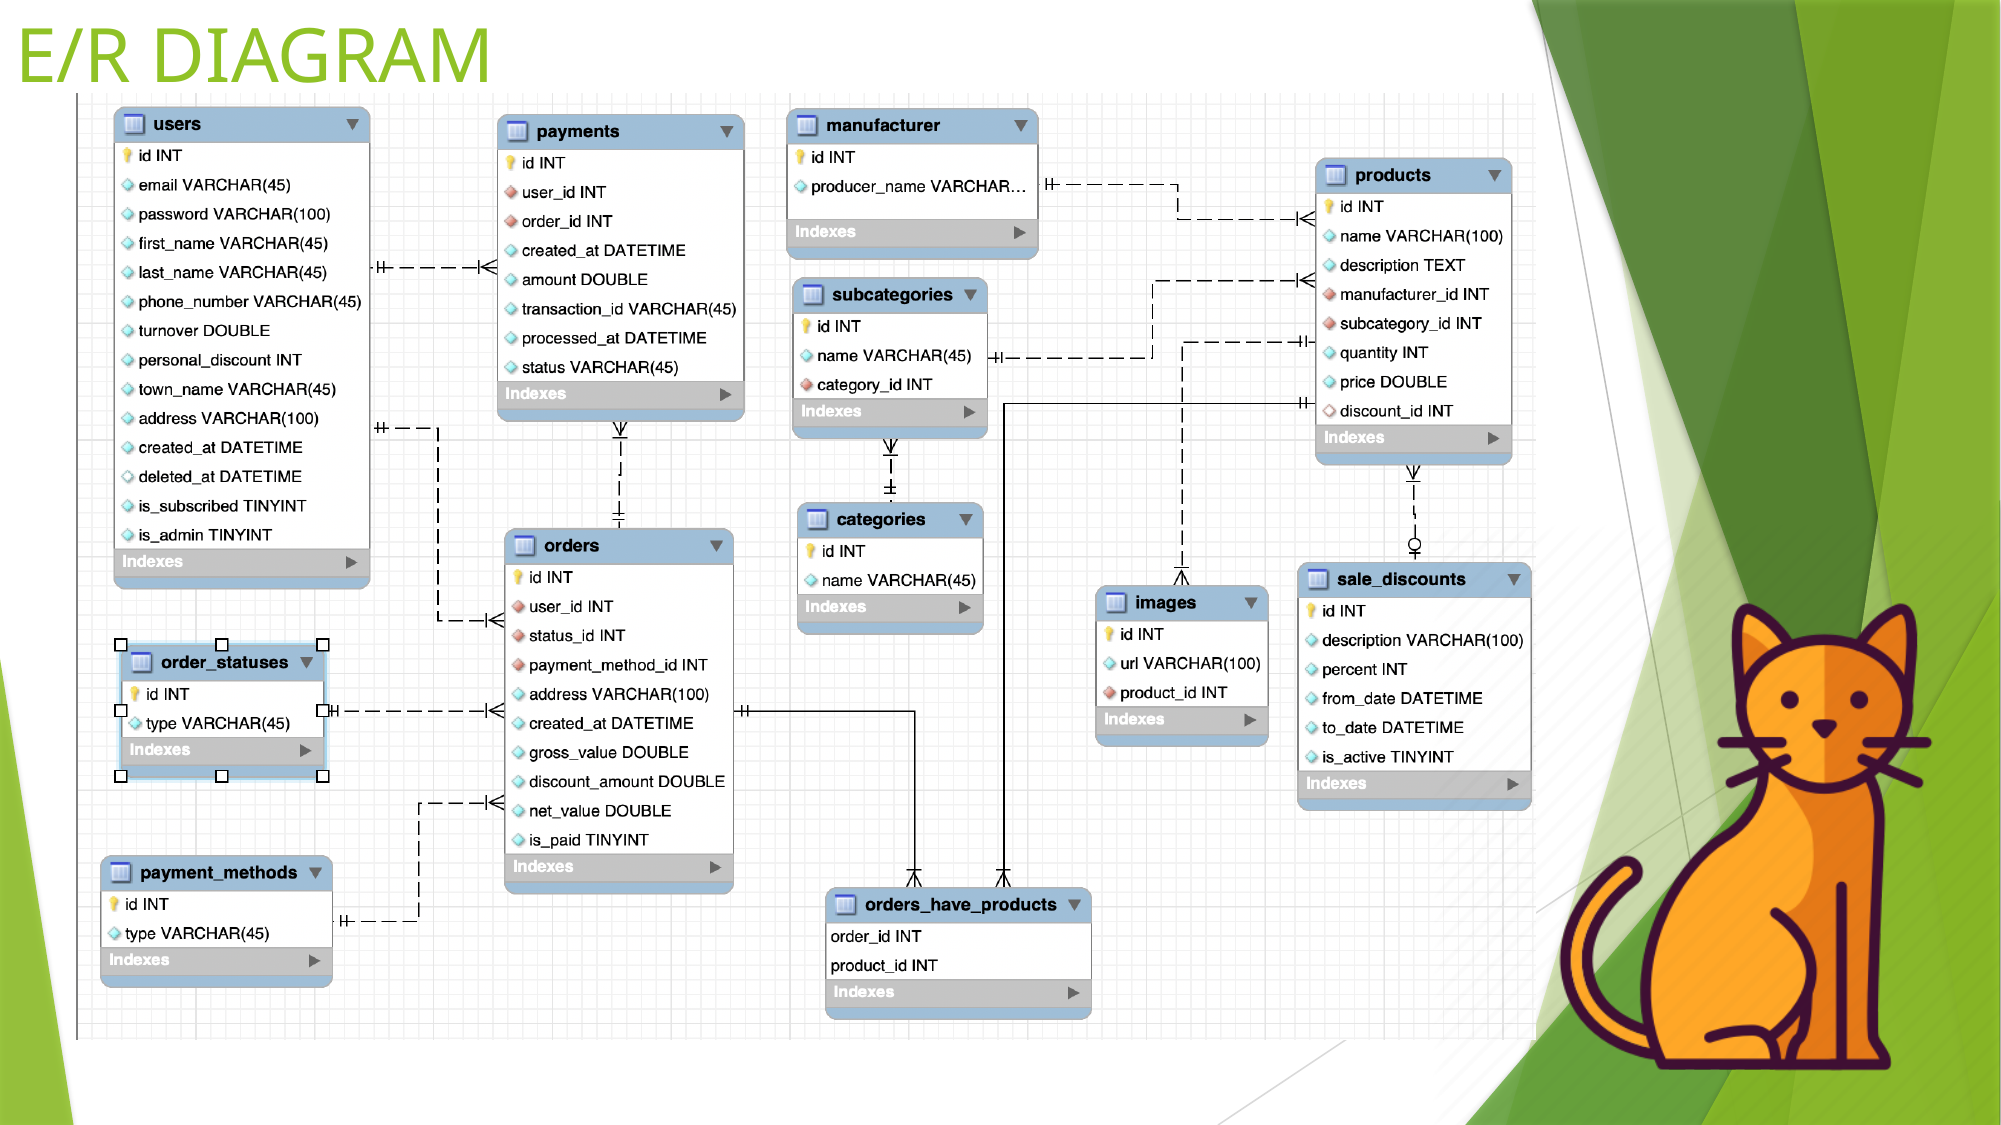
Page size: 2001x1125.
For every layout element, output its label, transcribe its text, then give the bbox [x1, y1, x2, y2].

title E/R DIAGRAM [0, 0, 543, 313]
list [76, 93, 1537, 1041]
picture [1431, 523, 2000, 1125]
